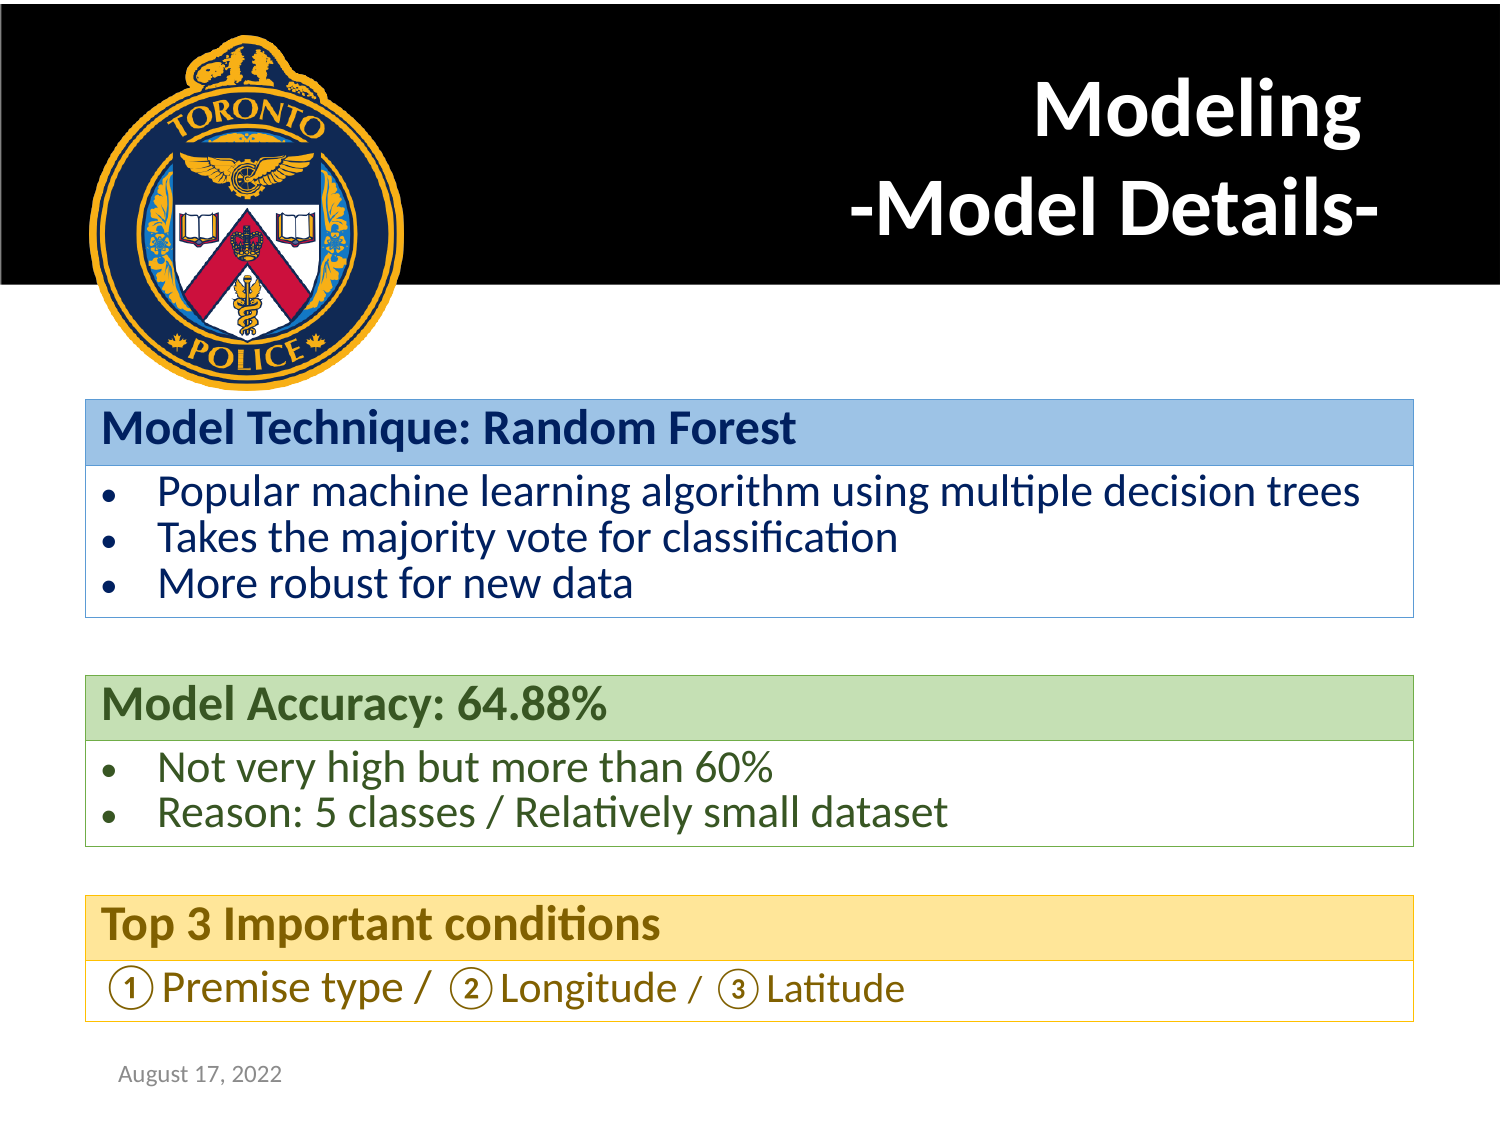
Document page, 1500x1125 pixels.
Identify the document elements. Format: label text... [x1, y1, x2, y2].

table_header Model Accuracy: 64.88% [86, 676, 1413, 740]
table_cell ①Premise type / ②Longitude / ③Latitude [86, 961, 1413, 1021]
table_header Model Technique: Random Forest [86, 400, 1413, 465]
table_cell Popular machine learning algorithm using multiple decision trees Takes the majority vote for classification More robust for new data [86, 466, 1413, 617]
table_cell Not very high but more than 60% Reason: 5 classes / Relatively small dataset [86, 741, 1413, 846]
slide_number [103, 1042, 441, 1103]
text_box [0, 4, 1500, 391]
table_header Top 3 Important conditions [86, 896, 1413, 960]
